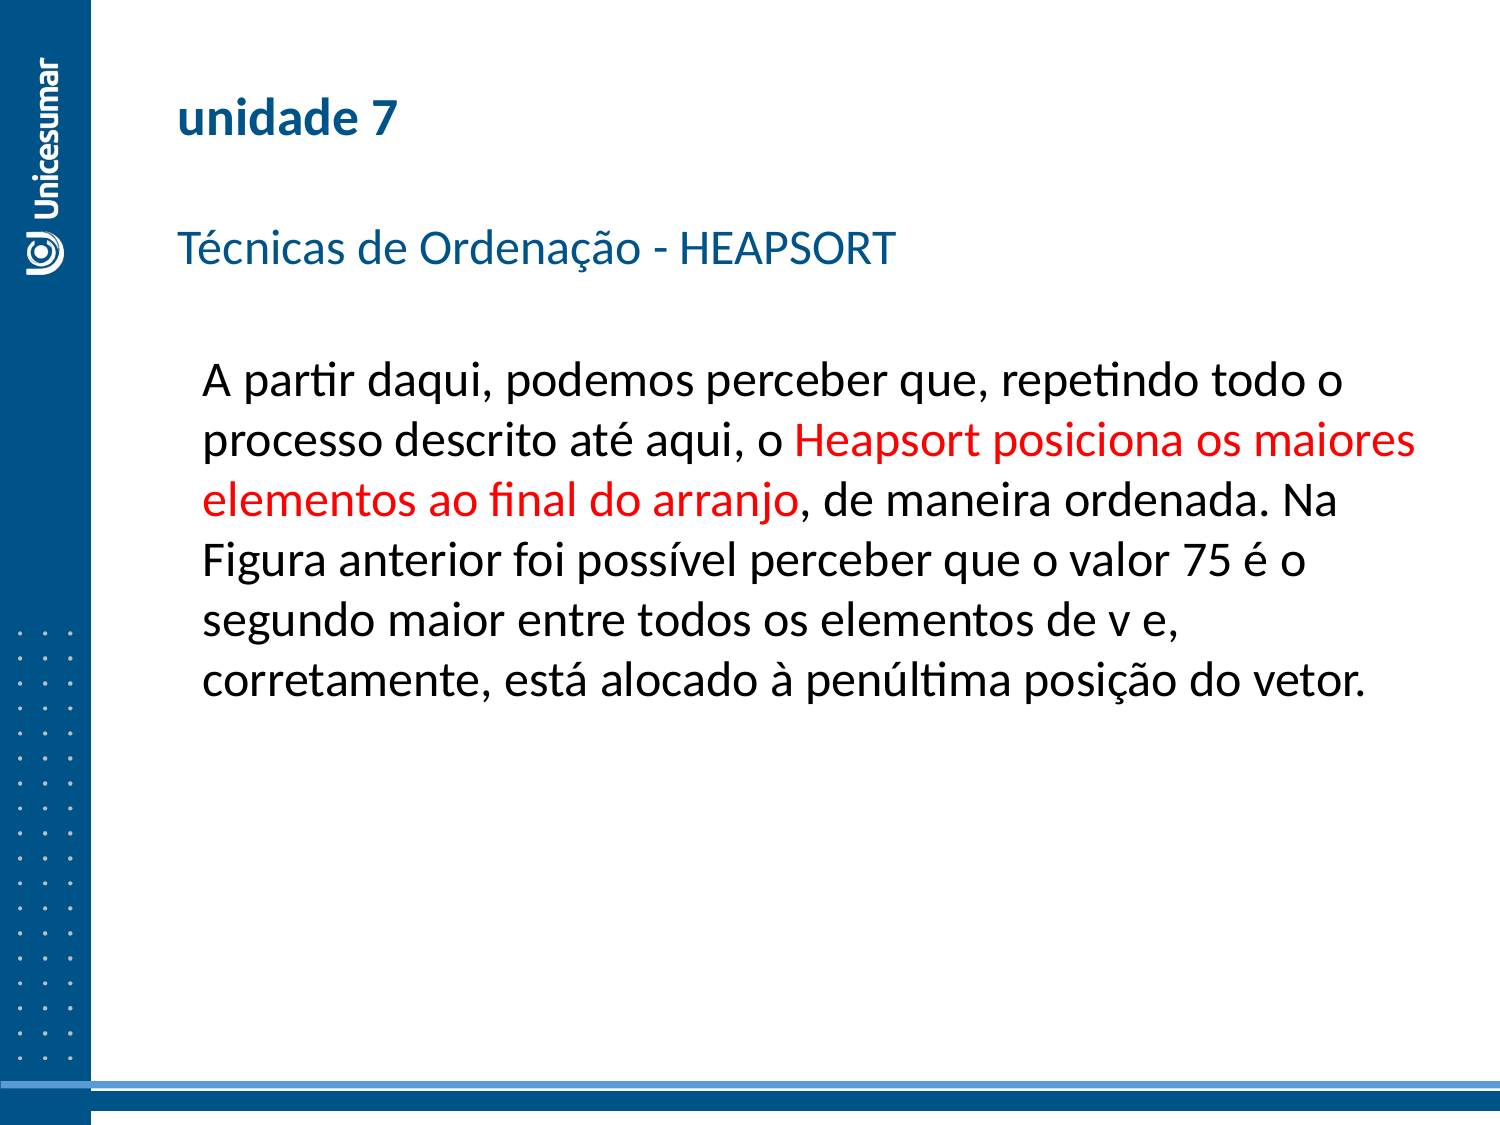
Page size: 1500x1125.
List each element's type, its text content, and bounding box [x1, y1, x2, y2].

list Técnicas de Ordenação - HEAPSORT [162, 171, 1459, 325]
text_box A partir daqui, podemos perceber que, repetindo todo o processo descrito até aqui, o Heapsort posiciona os maiores elementos ao final do arranjo, de maneira ordenada. Na Figura anterior foi possível perceber que o valor 75 é o segundo maior entre todos os elementos de v e, corretamente, está alocado à penúltima posição do vetor. [187, 338, 1484, 1008]
list unidade 7 [162, 81, 1459, 155]
picture [18, 631, 83, 1060]
picture [27, 58, 64, 275]
